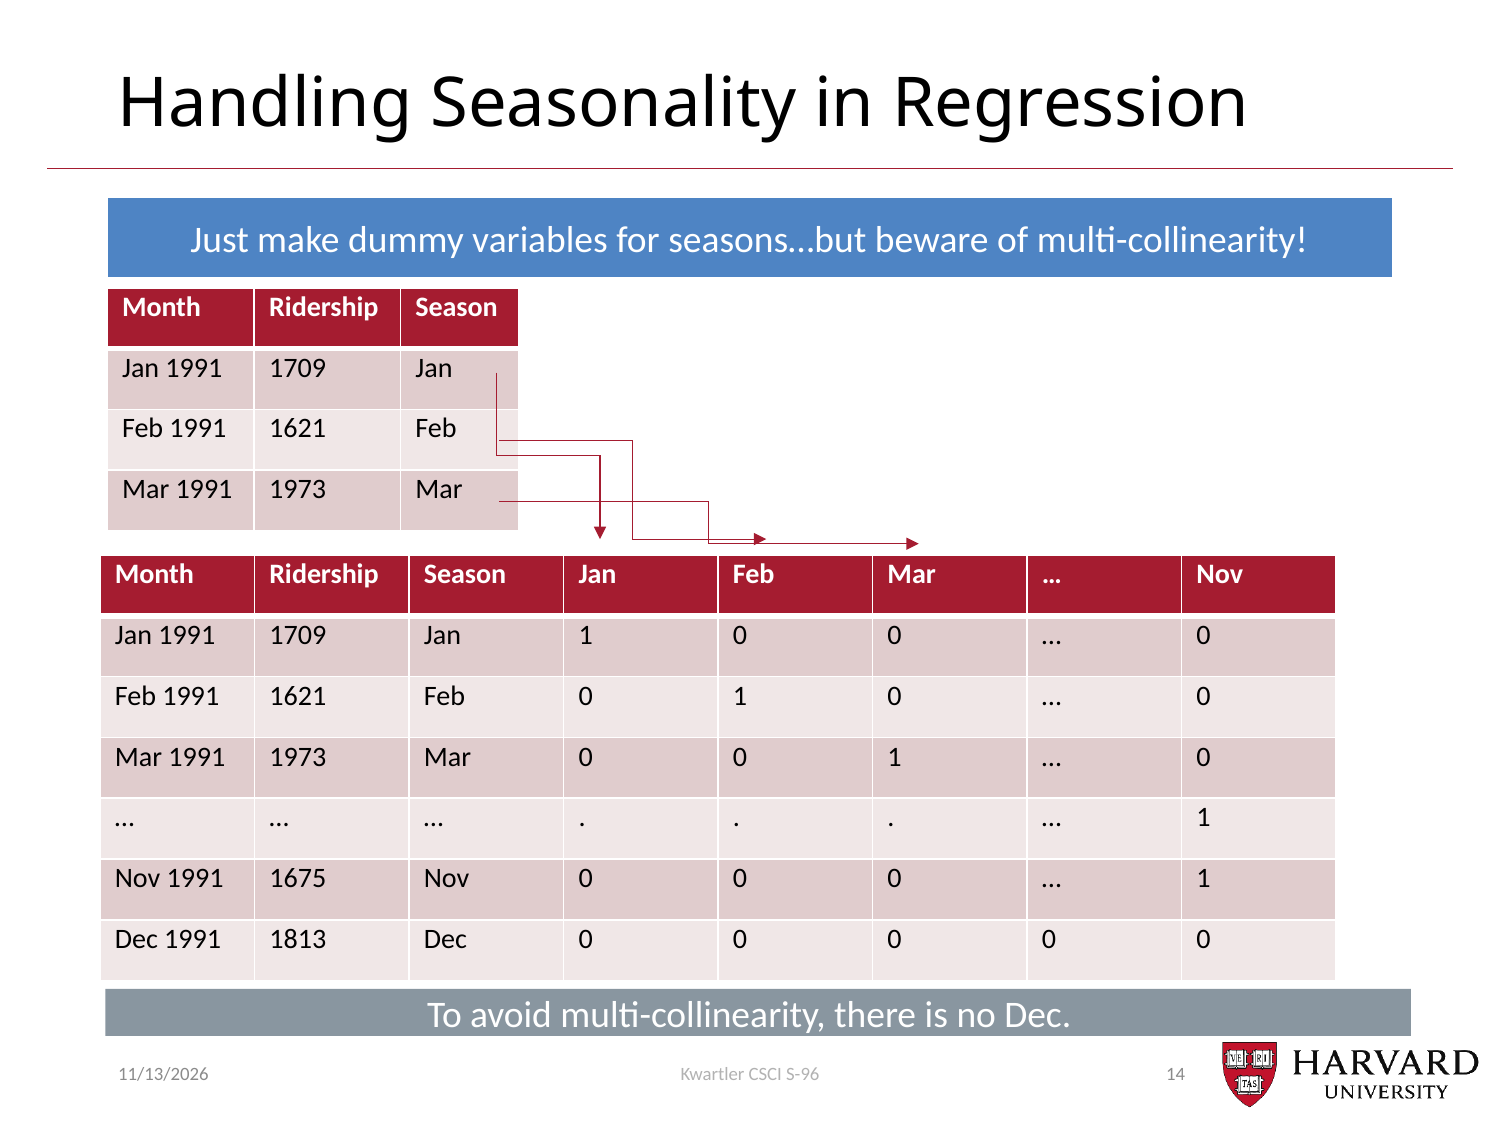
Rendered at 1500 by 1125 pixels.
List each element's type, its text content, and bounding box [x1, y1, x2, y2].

table_cell 0 [719, 860, 872, 919]
table_cell … [101, 799, 254, 858]
table_cell 0 [719, 738, 872, 797]
table_cell Dec 1991 [101, 921, 254, 980]
table_cell … [1028, 738, 1181, 797]
table_cell Jan 1991 [101, 619, 254, 676]
table_cell … [1028, 677, 1181, 737]
table_header Mar [873, 556, 1026, 613]
table_cell Dec [410, 921, 563, 980]
table_header Jan [564, 556, 717, 613]
table_header … [1028, 556, 1181, 613]
table_cell … [1028, 799, 1181, 858]
picture [1200, 1024, 1500, 1125]
table_cell Jan [410, 619, 563, 676]
table_cell Feb [410, 677, 563, 737]
table_header Month [108, 289, 253, 346]
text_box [499, 440, 767, 501]
table_cell Feb 1991 [108, 410, 253, 469]
table_cell 0 [564, 738, 717, 797]
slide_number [103, 1042, 441, 1103]
table_header Month [101, 556, 254, 613]
table_cell 0 [1182, 738, 1335, 797]
table_cell 0 [873, 921, 1026, 980]
table_header Ridership [255, 289, 400, 346]
title Handling Seasonality in Regression [103, 59, 1397, 157]
footer Kwartler CSCI S-96 [496, 1042, 1004, 1103]
table_cell Mar 1991 [108, 471, 253, 530]
table_cell 1813 [255, 921, 408, 980]
table_cell Mar [401, 471, 499, 530]
table_cell Feb [401, 410, 465, 469]
table_cell 0 [873, 619, 1026, 676]
table_cell . [719, 799, 872, 858]
table_cell Nov [410, 860, 563, 919]
table_cell 0 [1182, 677, 1335, 737]
table_cell Feb 1991 [101, 677, 254, 737]
table_cell … [1028, 860, 1181, 919]
table_cell 0 [719, 921, 872, 980]
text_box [499, 501, 919, 544]
table_cell 0 [1182, 921, 1335, 980]
table_cell … [1028, 619, 1181, 676]
text_box Just make dummy variables for seasons…but beware of multi-collinearity! [108, 198, 1392, 277]
table_header Nov [1182, 556, 1335, 613]
table_cell 1 [1182, 860, 1335, 919]
table_cell . [564, 799, 717, 858]
table_cell 0 [564, 677, 717, 737]
table_cell … [255, 799, 408, 858]
table_header Feb [719, 556, 872, 613]
table_cell 0 [564, 921, 717, 980]
table_cell Mar 1991 [101, 738, 254, 797]
table_cell … [410, 799, 563, 858]
slide_number 14 [1059, 1042, 1200, 1103]
table_cell 1973 [255, 471, 400, 530]
table_cell 1621 [255, 677, 408, 737]
table_cell 0 [873, 677, 1026, 737]
table_cell 1 [873, 738, 1026, 797]
table_cell . [873, 799, 1026, 858]
table_cell 0 [564, 860, 717, 919]
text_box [465, 404, 632, 508]
table_cell 1 [564, 619, 717, 676]
table_cell 1675 [255, 860, 408, 919]
table_cell 1709 [255, 351, 400, 409]
table_cell Nov 1991 [101, 860, 254, 919]
table_header Season [401, 289, 518, 346]
table_cell 0 [719, 619, 872, 676]
table_header Ridership [255, 556, 408, 613]
table_cell 1973 [255, 738, 408, 797]
table_cell 0 [1028, 921, 1181, 980]
table_cell Jan 1991 [108, 351, 253, 409]
table_cell 0 [1182, 619, 1335, 676]
table_cell Jan [401, 351, 518, 409]
table_cell Mar [410, 738, 563, 797]
table_cell 1 [1182, 799, 1335, 858]
table_cell 1621 [255, 410, 400, 469]
table_cell 1 [719, 677, 872, 737]
table_cell 0 [873, 860, 1026, 919]
text_box To avoid multi-collinearity, there is no Dec. [104, 988, 1412, 1037]
table_cell 1709 [255, 619, 408, 676]
table_header Season [410, 556, 563, 613]
